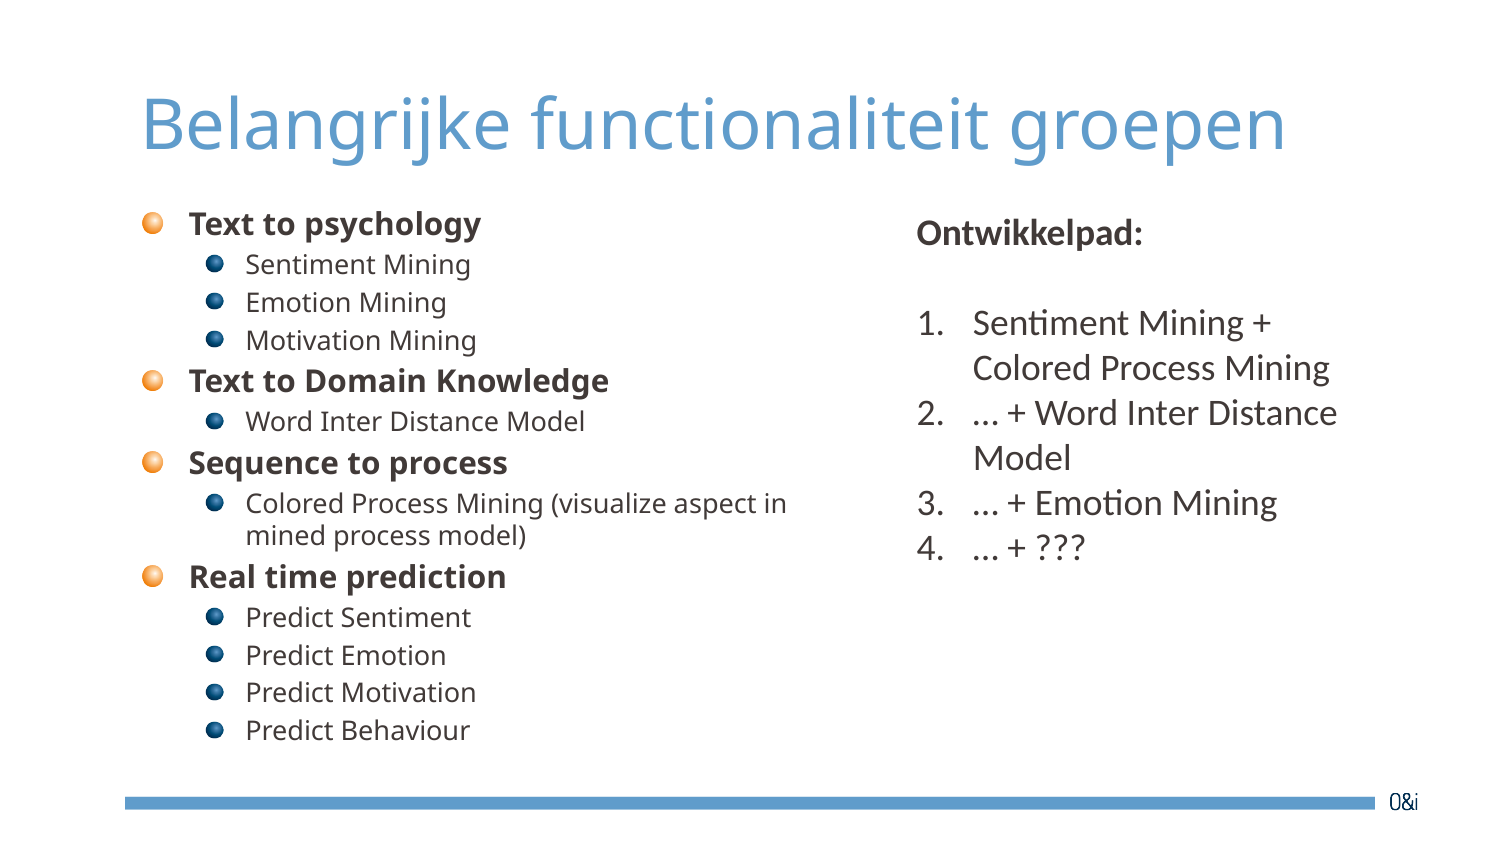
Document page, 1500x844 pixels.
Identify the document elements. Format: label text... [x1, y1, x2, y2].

picture [204, 291, 225, 311]
picture [204, 606, 225, 627]
picture [204, 492, 225, 513]
picture [204, 720, 225, 740]
title Belangrijke functionaliteit groepen [125, 71, 1375, 172]
picture [204, 253, 225, 274]
text_box Ontwikkelpad: Sentiment Mining + Colored Process Mining … + Word Inter Distance Model … + Emotion Mining … + ??? [901, 200, 1395, 575]
picture [140, 368, 165, 393]
picture [1389, 792, 1419, 811]
picture [140, 210, 165, 236]
picture [140, 563, 165, 589]
picture [204, 411, 225, 431]
picture [140, 449, 165, 475]
list Text to psychology Sentiment Mining Emotion Mining Motivation Mining Text to Domain Knowledge Word Inter Distance Model Sequence to process Colored Process Mining (visualize aspect in mined process model) Real time prediction Predict Sentiment Predict Emotion Predict Motivation Predict Behaviour [125, 196, 832, 754]
picture [204, 644, 225, 664]
picture [204, 682, 225, 702]
picture [204, 329, 225, 349]
